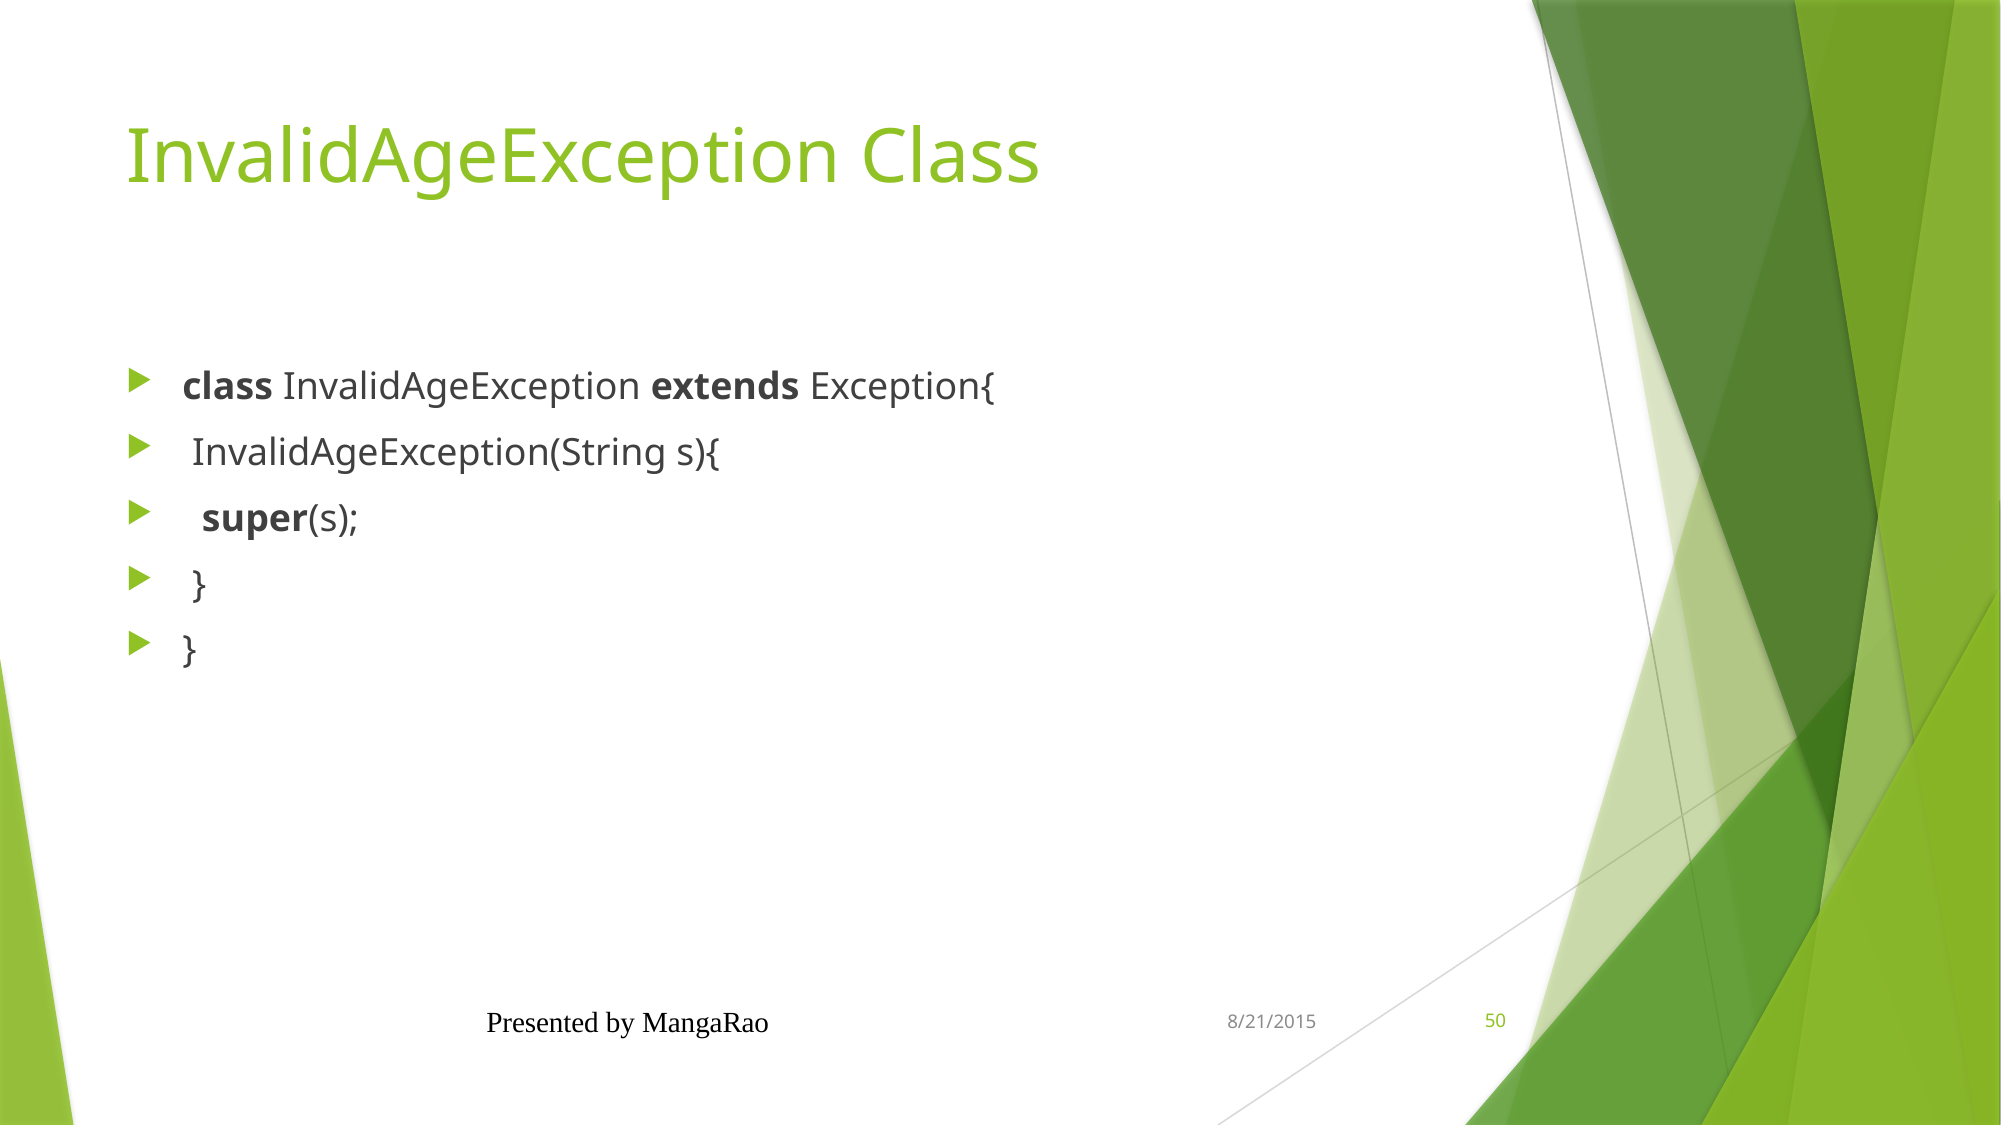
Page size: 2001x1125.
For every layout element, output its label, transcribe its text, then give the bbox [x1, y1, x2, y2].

footer Presented by MangaRao [111, 991, 1145, 1051]
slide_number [1181, 991, 1332, 1051]
slide_number 50 [1409, 991, 1522, 1051]
list class InvalidAgeException extends Exception{ InvalidAgeException(String s){ super(s); } } [111, 354, 1522, 992]
title InvalidAgeException Class [111, 99, 1522, 317]
